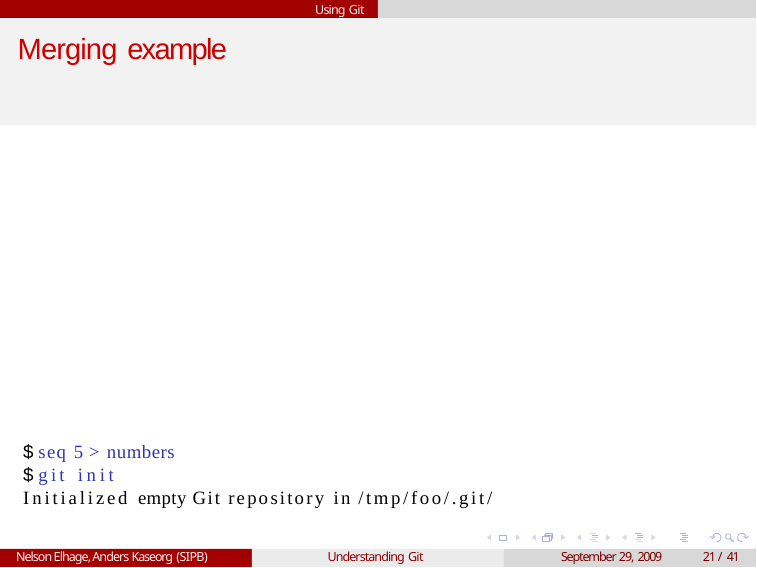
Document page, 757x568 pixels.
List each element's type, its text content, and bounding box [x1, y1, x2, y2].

text_box Understanding Git [325, 549, 431, 564]
text_box [503, 548, 756, 567]
text_box $ seq 5 > numbers $ git init Initialized empty Git repository in /tmp/foo/.git/ [21, 438, 516, 509]
text_box 21 / 41 [700, 549, 747, 564]
text_box [251, 548, 503, 567]
text_box Using Git [312, 0, 369, 17]
footer Nelson Elhage, Anders Kaseorg (SIPB) [13, 549, 238, 568]
text_box [377, 0, 756, 18]
text_box [0, 548, 251, 567]
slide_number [558, 549, 675, 568]
title Merging example [0, 18, 756, 126]
